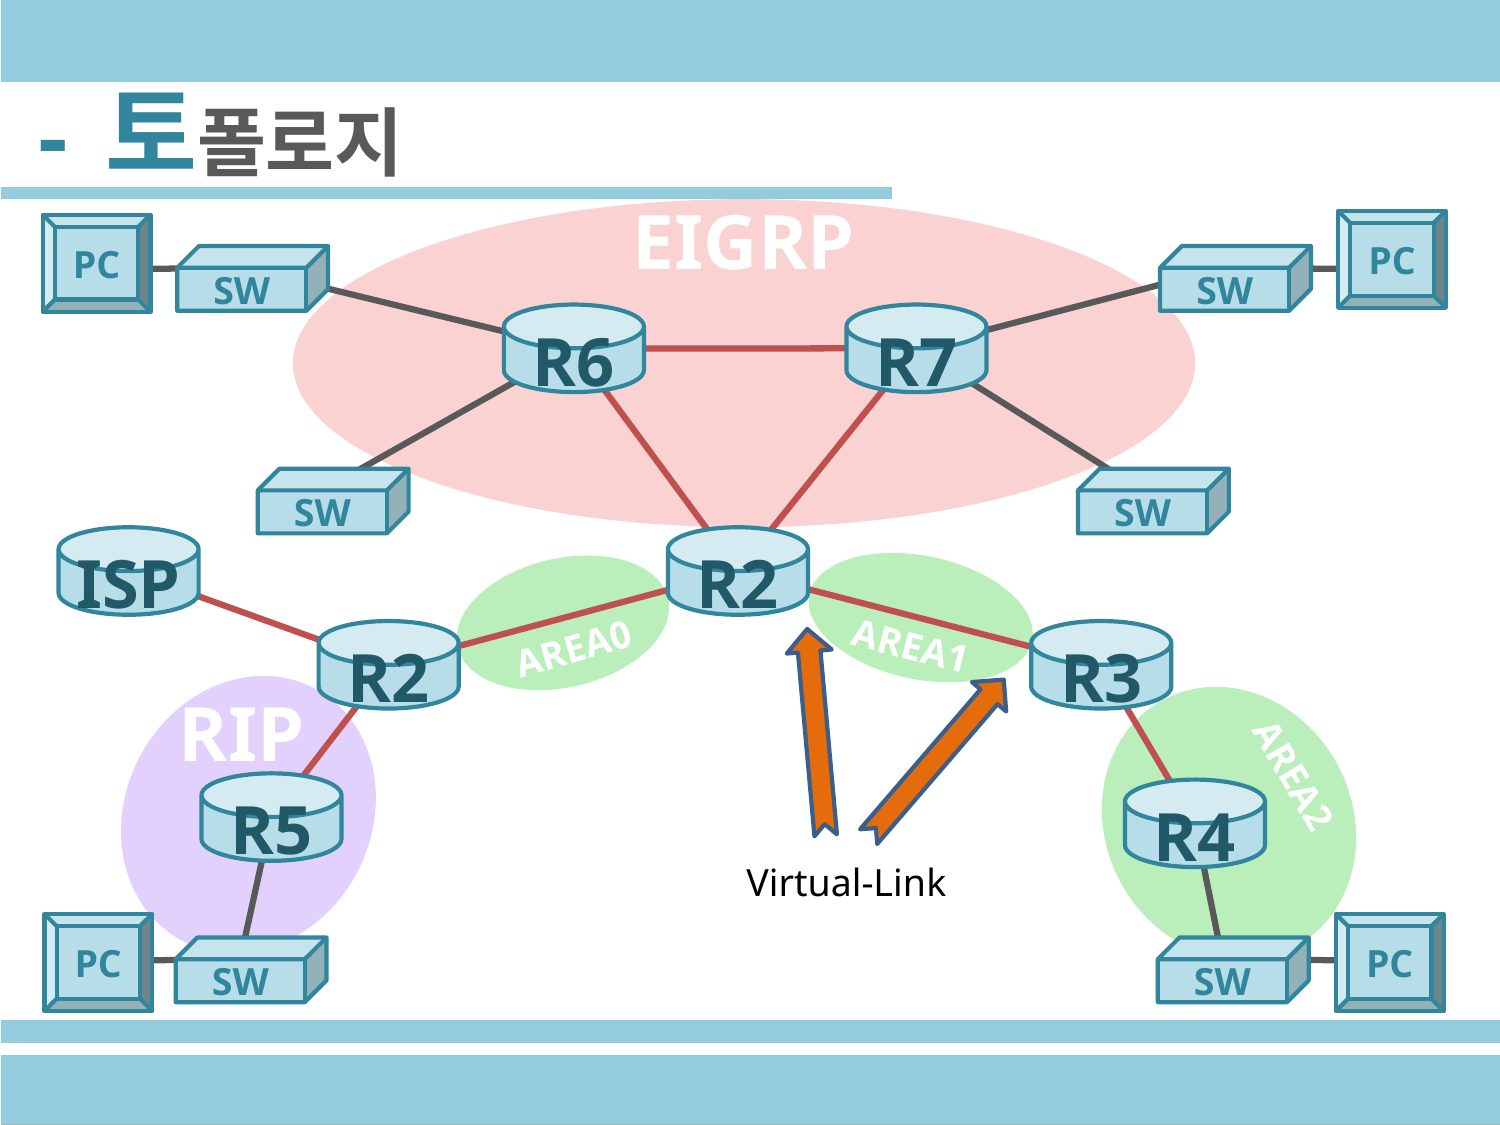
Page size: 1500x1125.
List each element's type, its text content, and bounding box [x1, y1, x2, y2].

text_box - 토폴로지 [23, 62, 704, 198]
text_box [42, 210, 1447, 1012]
picture [0, 0, 1500, 1125]
text_box [870, 203, 914, 209]
text_box [574, 203, 617, 209]
text_box EIGRP [617, 187, 870, 209]
